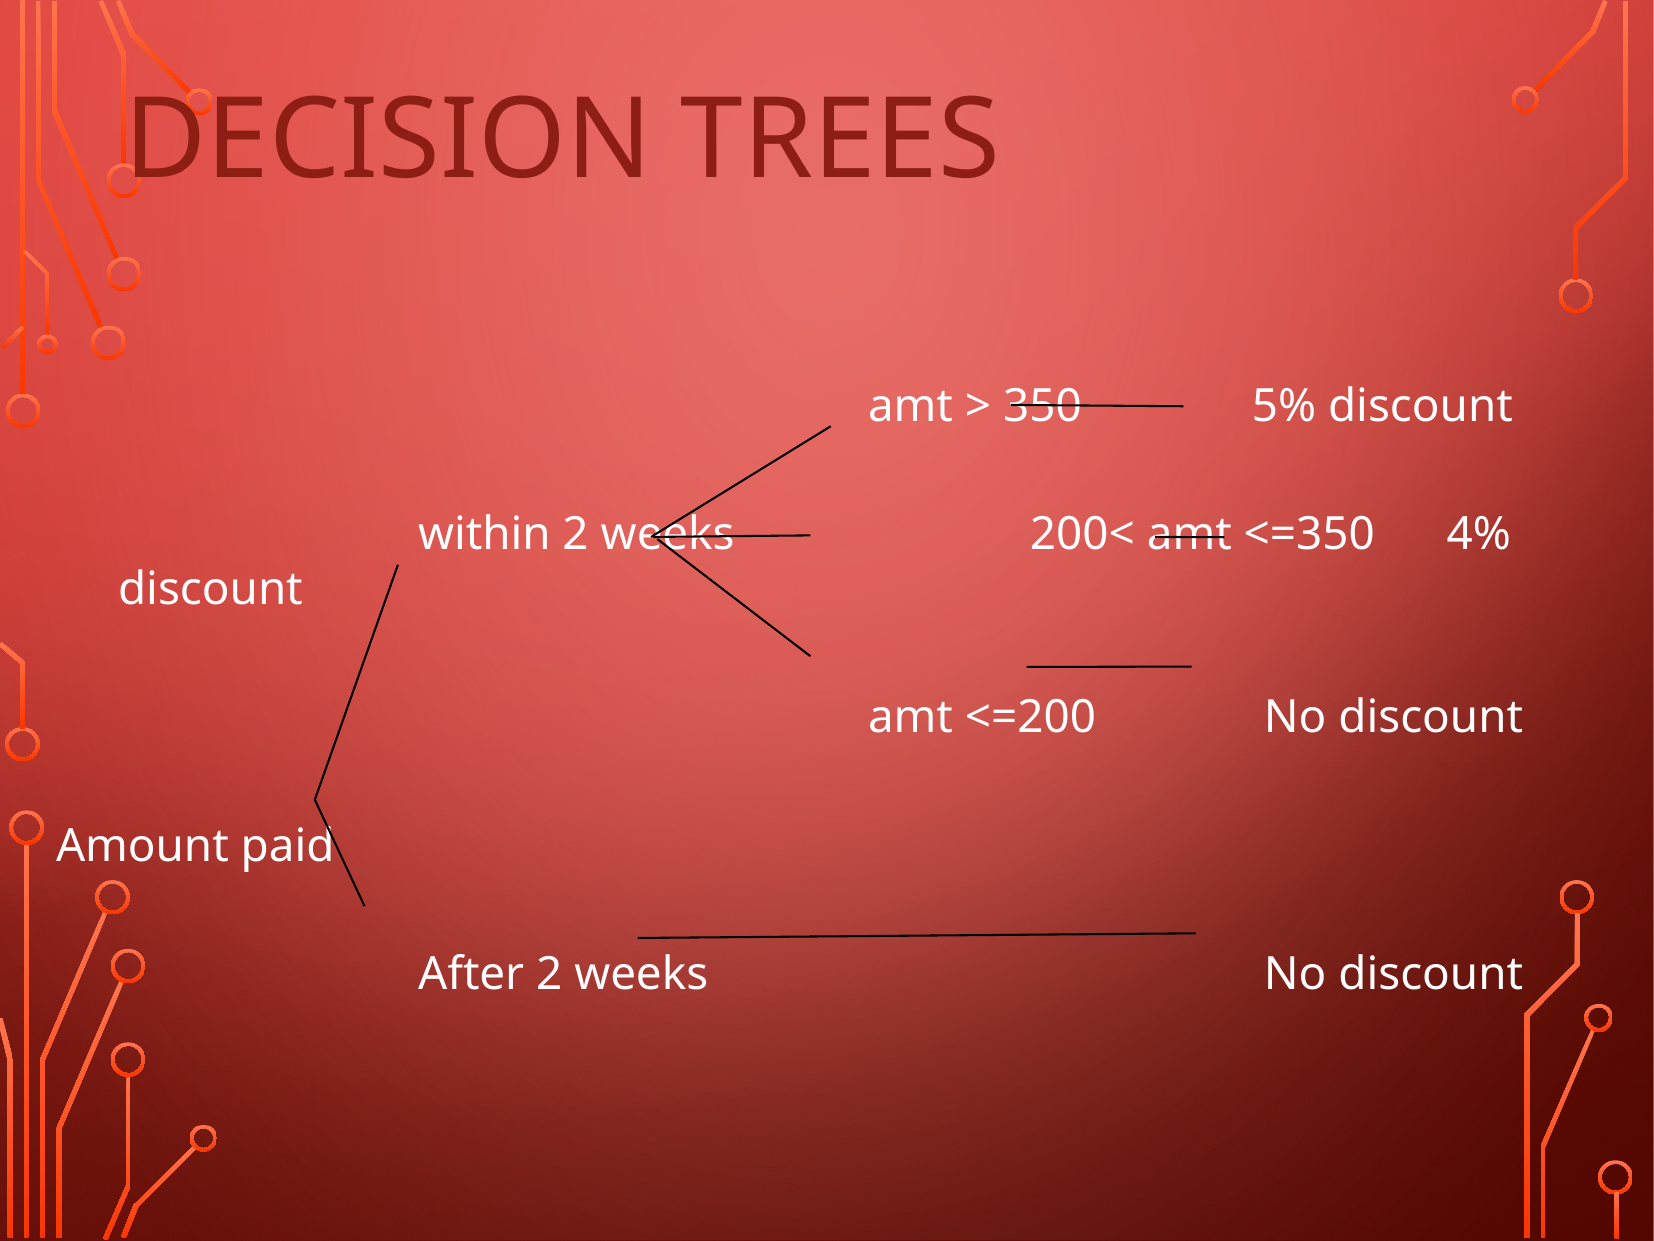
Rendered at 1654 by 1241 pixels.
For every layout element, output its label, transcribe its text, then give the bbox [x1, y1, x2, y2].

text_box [657, 538, 811, 657]
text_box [650, 425, 831, 538]
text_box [637, 933, 1196, 939]
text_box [238, 640, 475, 725]
title DECISION TREES [121, 29, 1532, 236]
list amt > 350 5% discount within 2 weeks 200< amt <=350 4% discount amt <=200 No discount Amount paid After 2 weeks No discount [39, 303, 1620, 1132]
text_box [286, 827, 394, 879]
